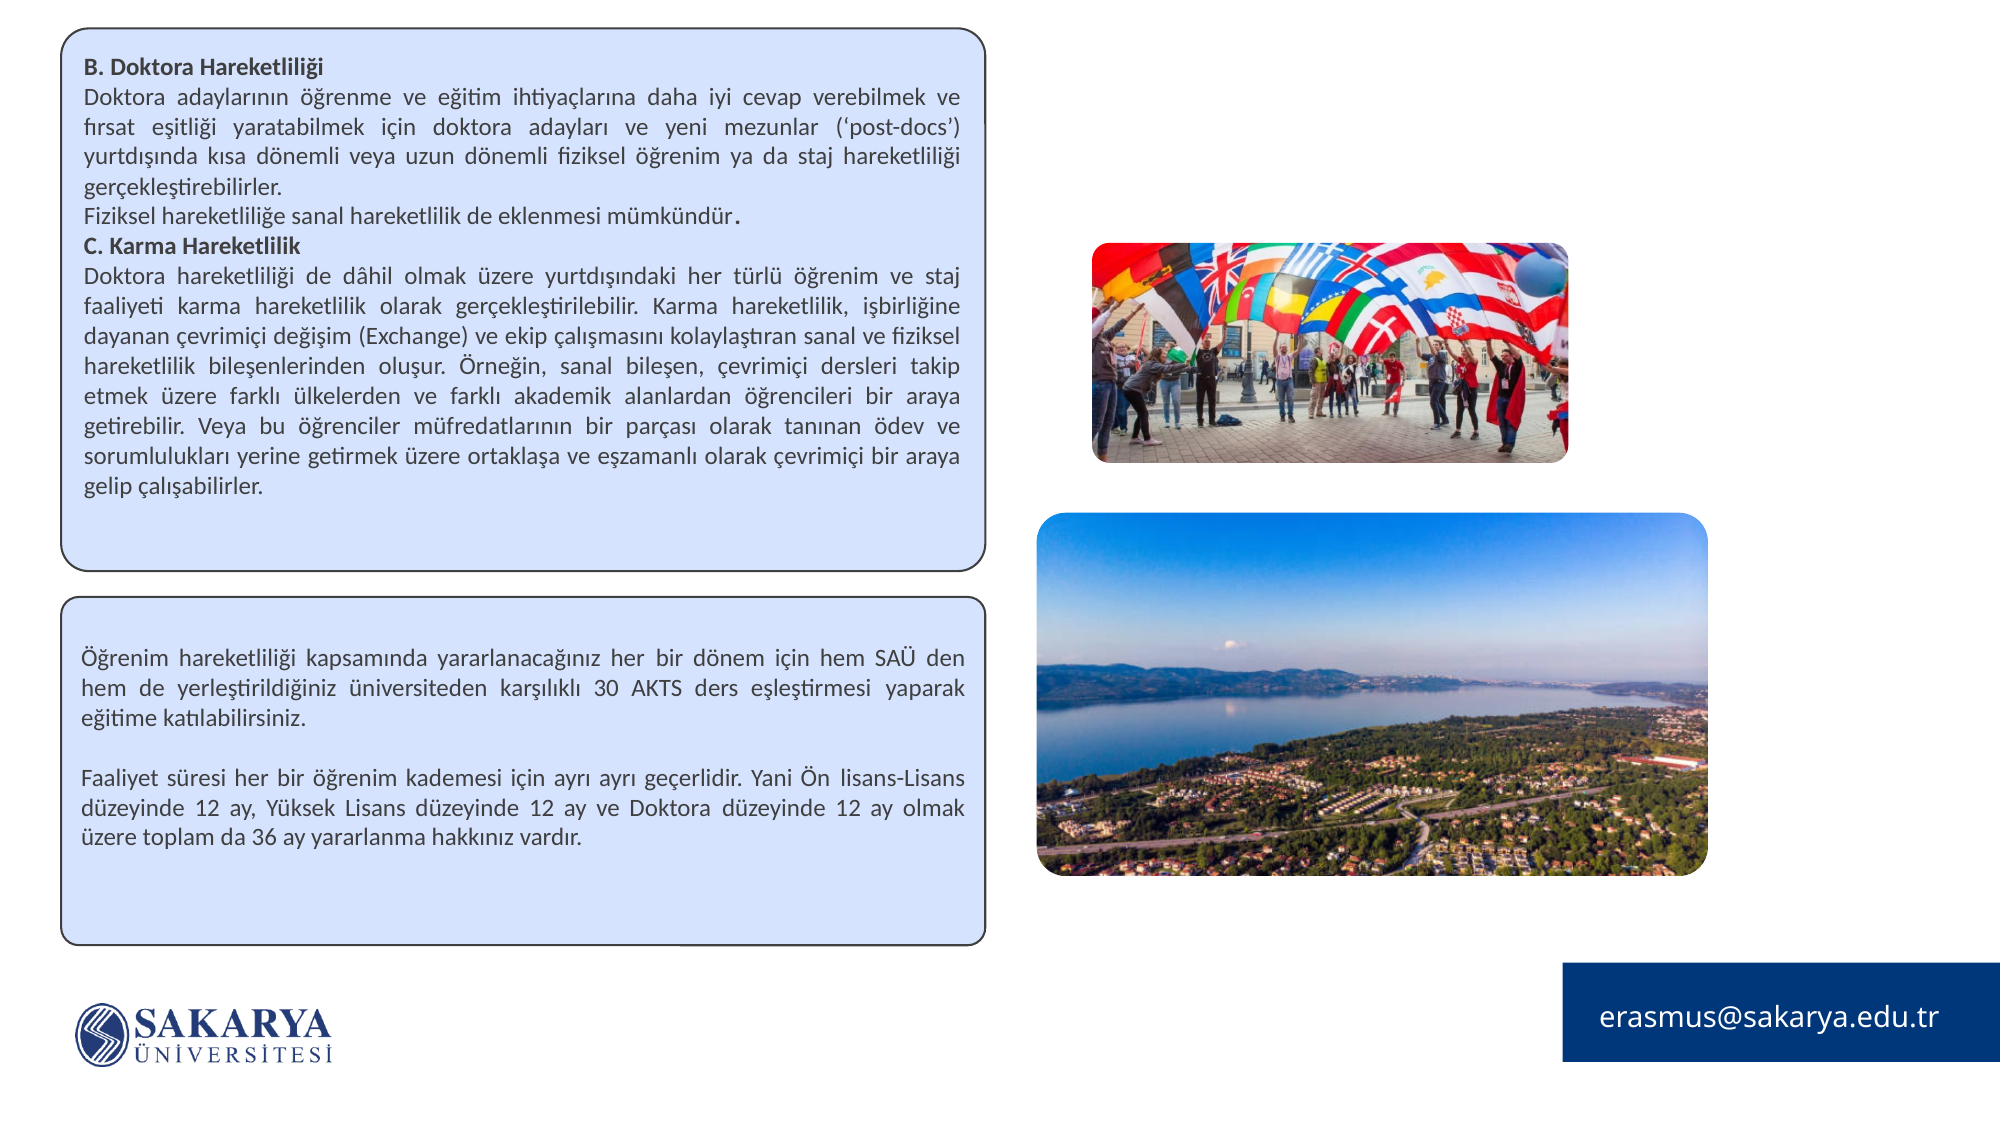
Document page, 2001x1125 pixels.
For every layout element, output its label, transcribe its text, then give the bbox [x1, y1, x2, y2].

text_box B. Doktora Hareketliliği Doktora adaylarının öğrenme ve eğitim ihtiyaçlarına daha iyi cevap verebilmek ve fırsat eşitliği yaratabilmek için doktora adayları ve yeni mezunlar (‘post-docs’) yurtdışında kısa dönemli veya uzun dönemli fiziksel öğrenim ya da staj hareketliliği gerçekleştirebilirler. Fiziksel hareketliliğe sanal hareketlilik de eklenmesi mümkündür. C. Karma Hareketlilik Doktora hareketliliği de dâhil olmak üzere yurtdışındaki her türlü öğrenim ve staj faaliyeti karma hareketlilik olarak gerçekleştirilebilir. Karma hareketlilik, işbirliğine dayanan çevrimiçi değişim (Exchange) ve ekip çalışmasını kolaylaştıran sanal ve fiziksel hareketlilik bileşenlerinden oluşur. Örneğin, sanal bileşen, çevrimiçi dersleri takip etmek üzere farklı ülkelerden ve farklı akademik alanlardan öğrencileri bir araya getirebilir. Veya bu öğrenciler müfredatlarının bir parçası olarak tanınan ödev ve sorumlulukları yerine getirmek üzere ortaklaşa ve eşzamanlı olarak çevrimiçi bir araya gelip çalışabilirler. [60, 27, 987, 573]
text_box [1562, 962, 2000, 1063]
picture [1092, 242, 1569, 463]
picture [75, 1003, 332, 1067]
text_box Öğrenim hareketliliği kapsamında yararlanacağınız her bir dönem için hem SAÜ den hem de yerleştirildiğiniz üniversiteden karşılıklı 30 AKTS ders eşleştirmesi yaparak eğitime katılabilirsiniz. Faaliyet süresi her bir öğrenim kademesi için ayrı ayrı geçerlidir. Yani Ön lisans-Lisans düzeyinde 12 ay, Yüksek Lisans düzeyinde 12 ay ve Doktora düzeyinde 12 ay olmak üzere toplam da 36 ay yararlanma hakkınız vardır. [60, 595, 987, 947]
picture [1036, 512, 1708, 876]
